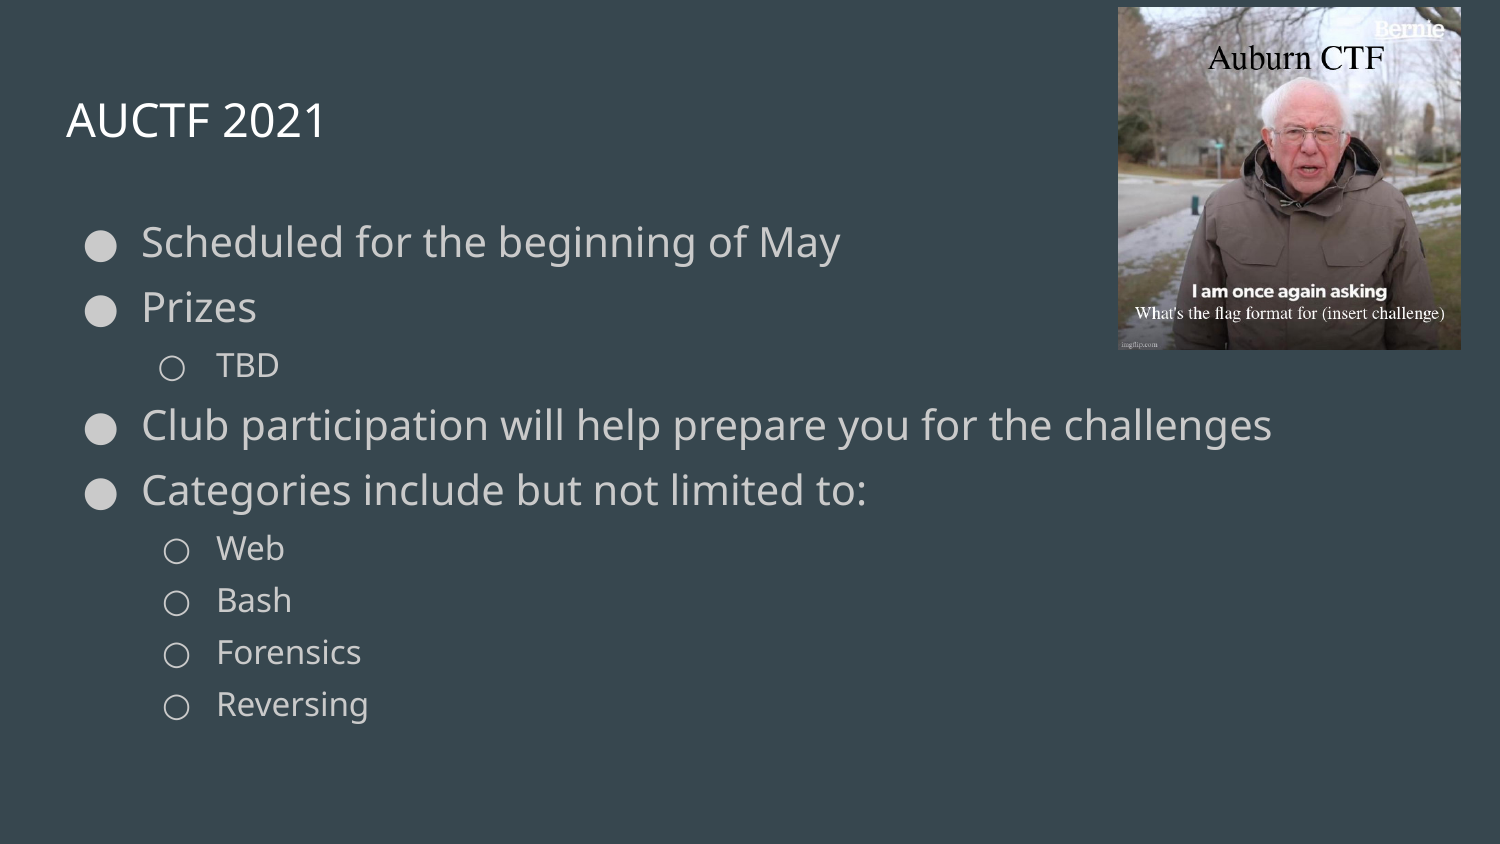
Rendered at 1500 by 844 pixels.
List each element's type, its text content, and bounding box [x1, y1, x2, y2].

title AUCTF 2021 [51, 72, 1113, 167]
list Scheduled for the beginning of May Prizes TBD Club participation will help prepare you for the challenges Categories include but not limited to: Web Bash Forensics Reversing [51, 189, 1449, 750]
picture [1118, 6, 1461, 350]
